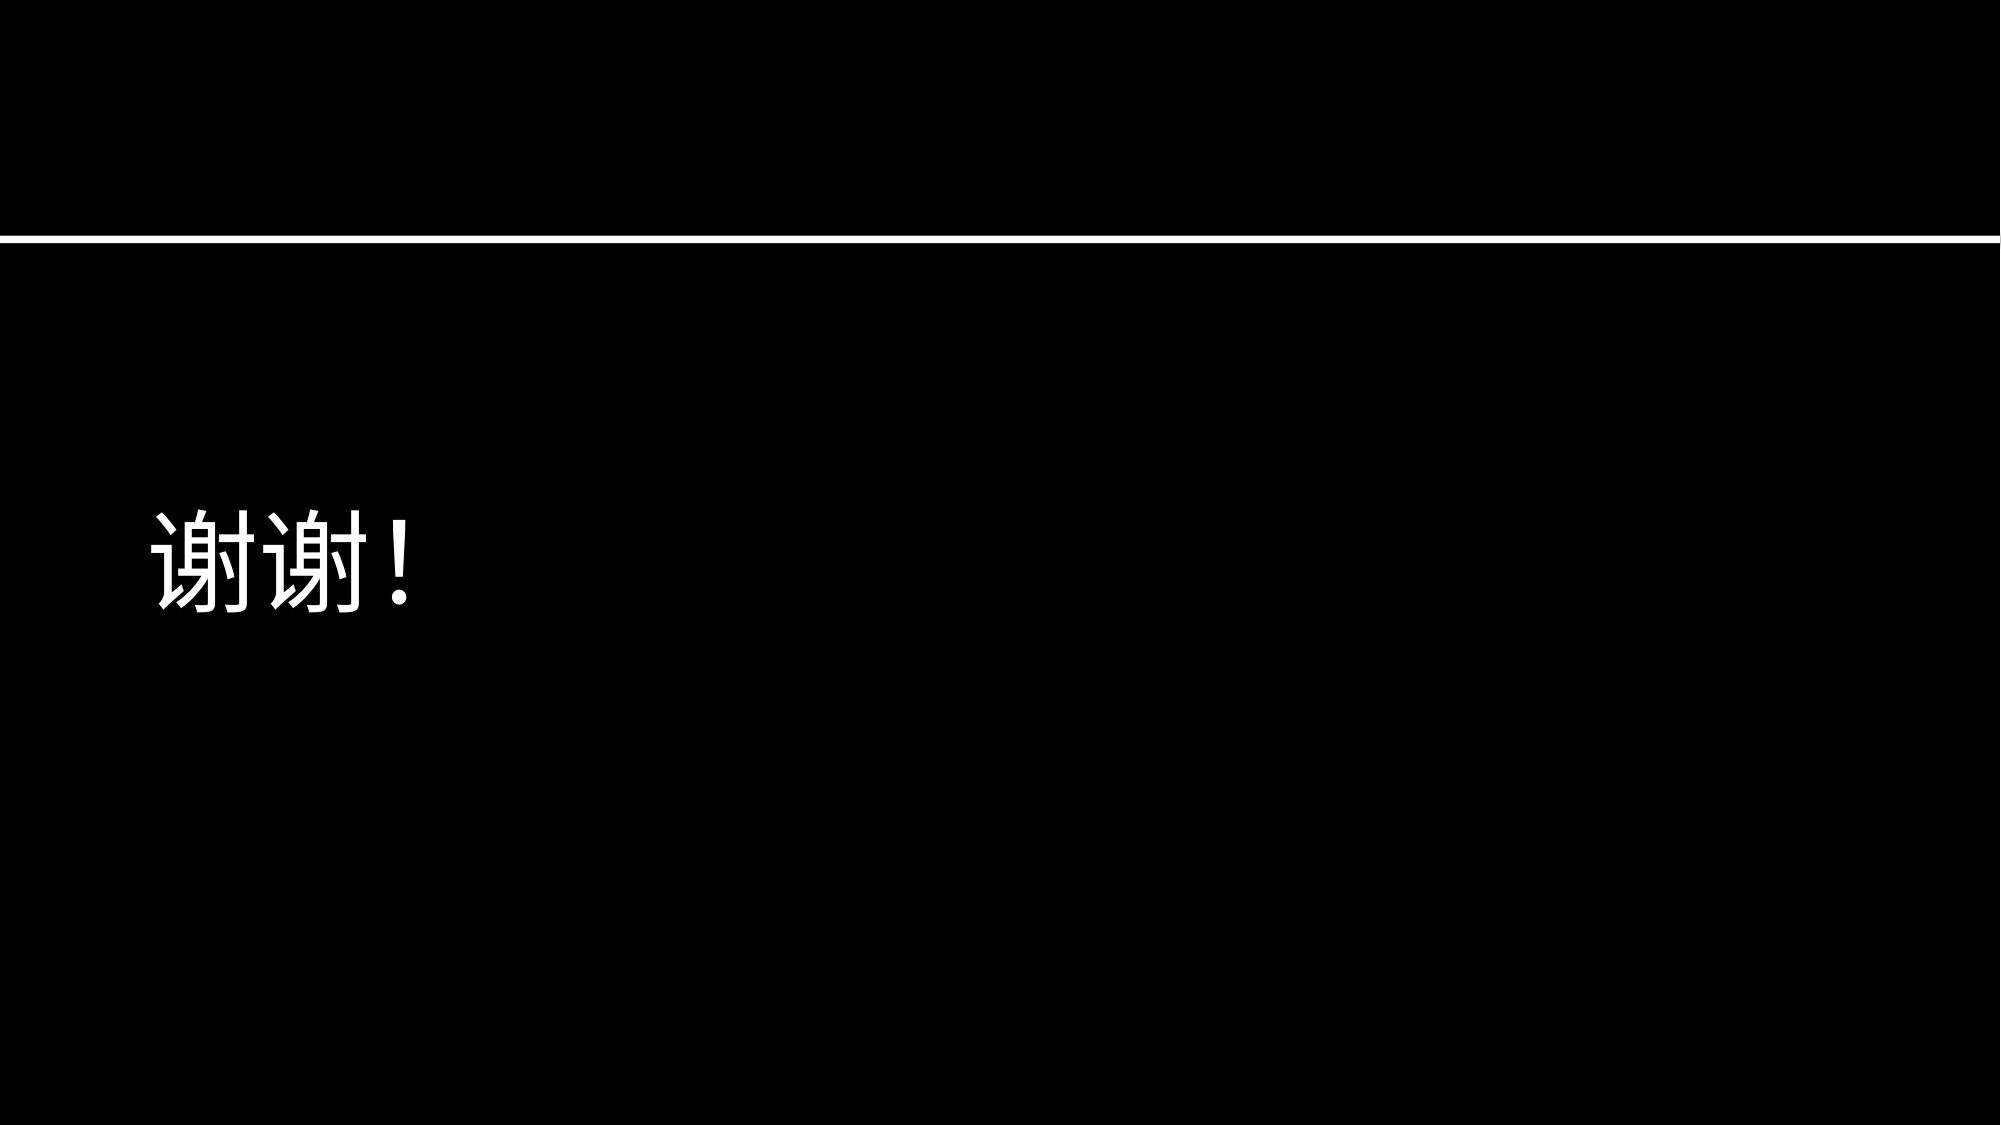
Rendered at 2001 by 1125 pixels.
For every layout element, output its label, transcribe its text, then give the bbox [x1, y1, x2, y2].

list 谢谢！ [137, 206, 1863, 921]
